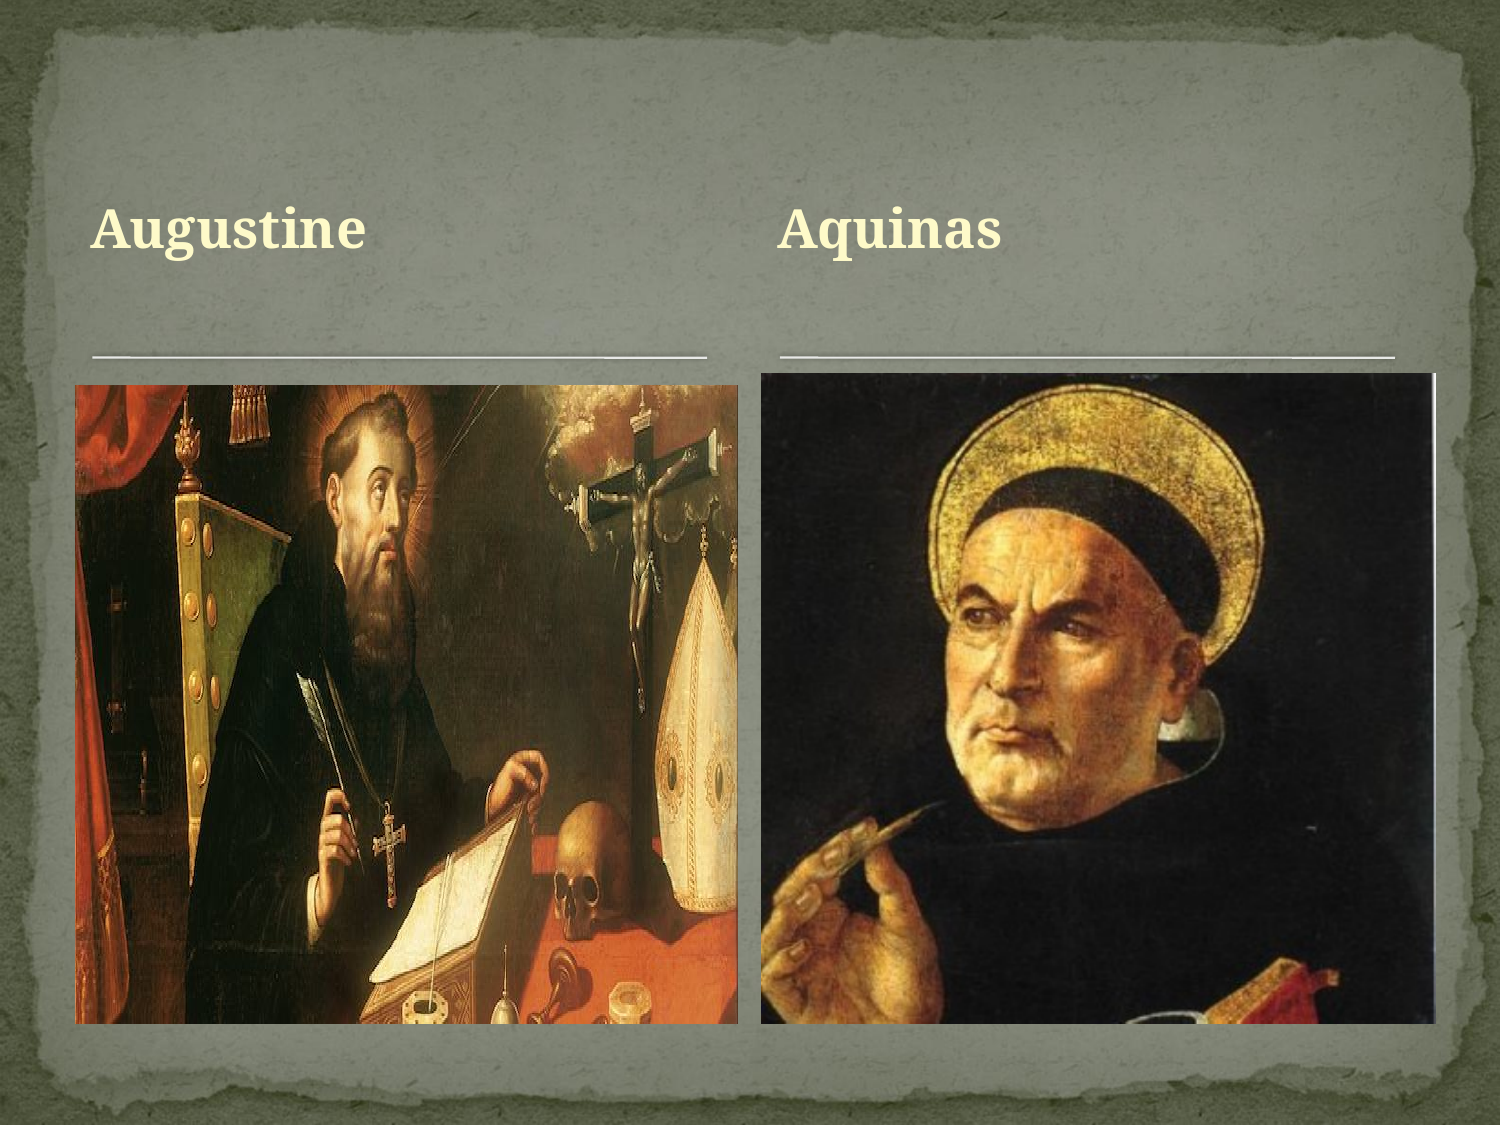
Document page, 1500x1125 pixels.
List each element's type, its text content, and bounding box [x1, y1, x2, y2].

list Augustine [73, 123, 740, 269]
list Aquinas [760, 112, 1427, 269]
picture [0, 0, 1500, 1125]
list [77, 388, 736, 1023]
